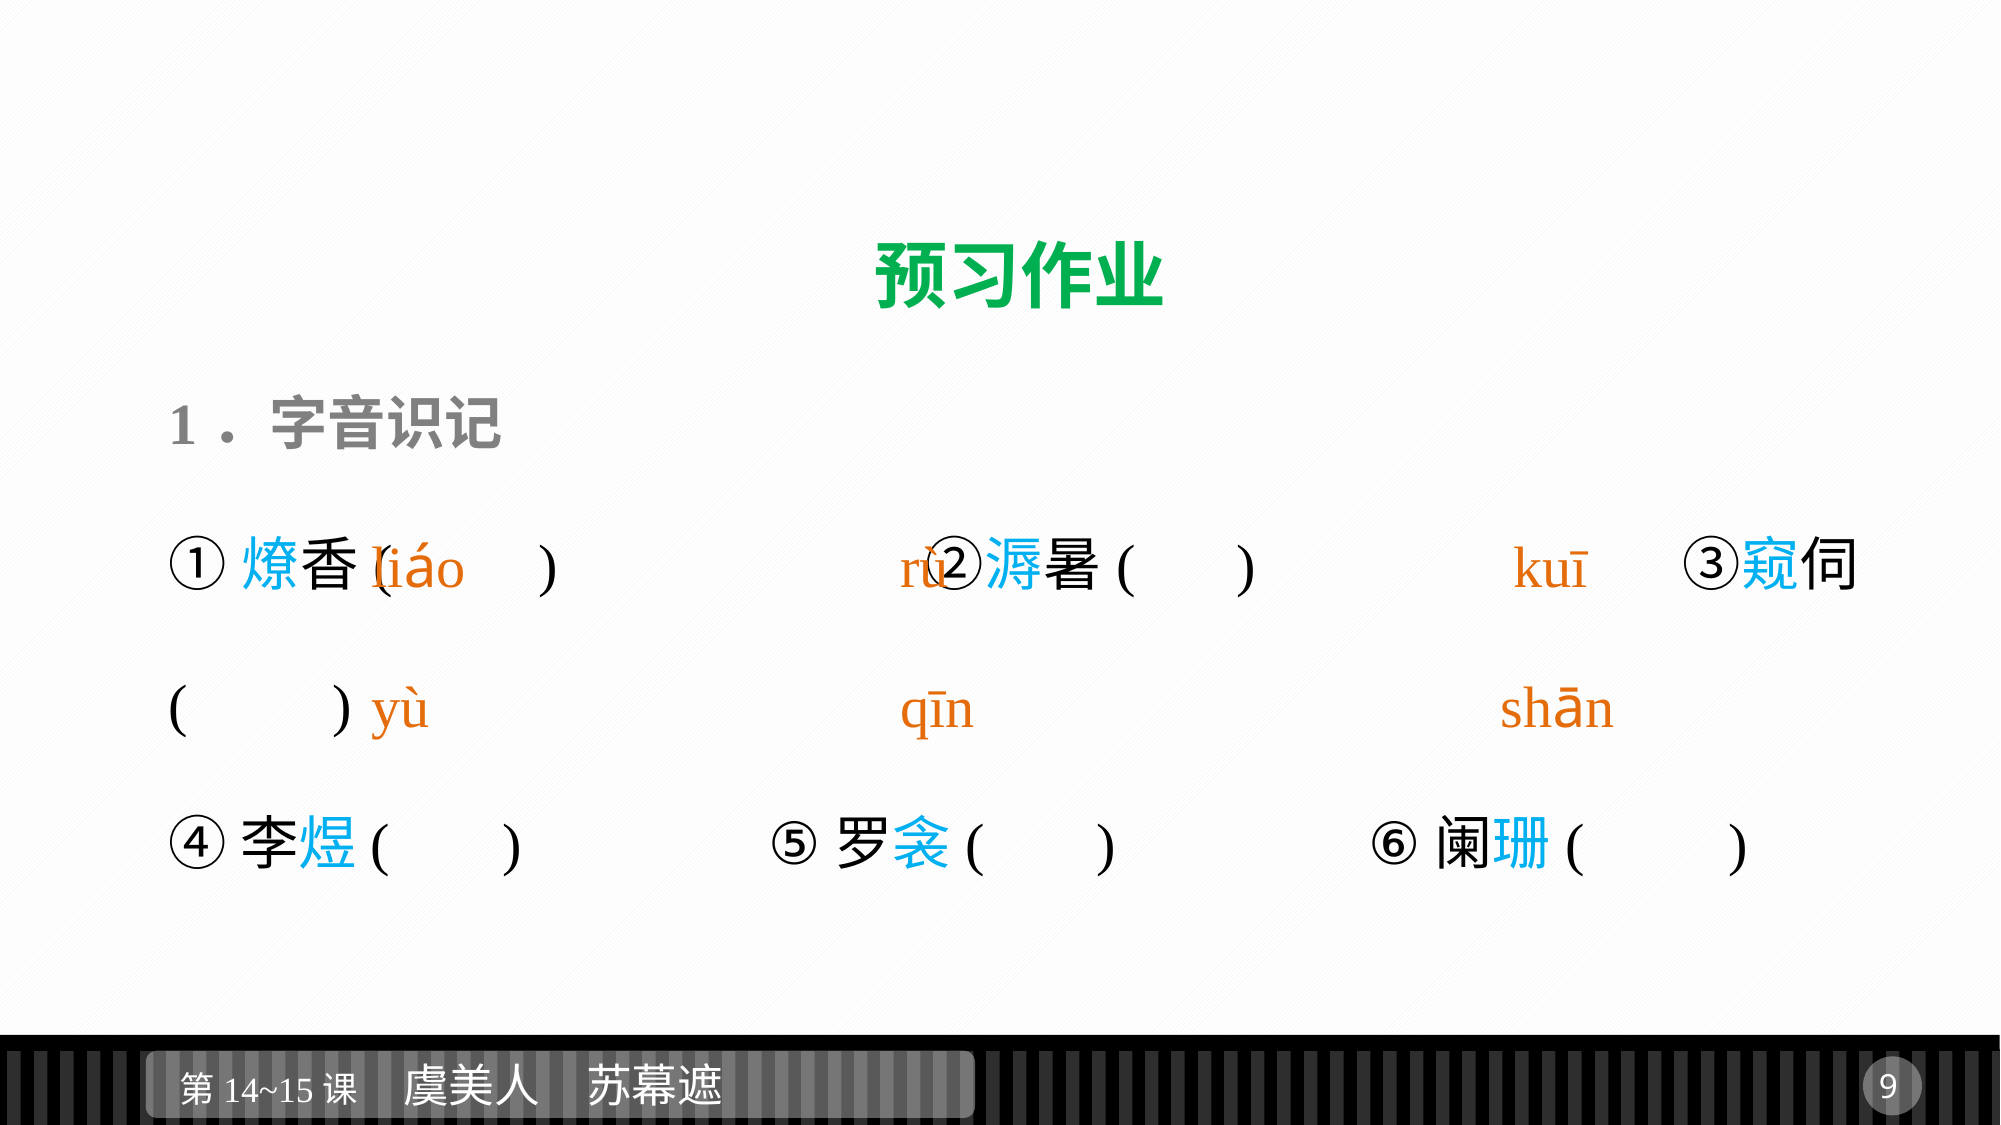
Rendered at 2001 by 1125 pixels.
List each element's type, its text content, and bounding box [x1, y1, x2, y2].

text_box 预习作业 1．字音识记 ①燎香( ) ②溽暑( ) ③窥伺( ) ④李煜( ) ⑤罗衾( ) ⑥阑珊( ) [153, 134, 1888, 884]
text_box liáo rù kuī yù qīn shān [356, 452, 1823, 747]
